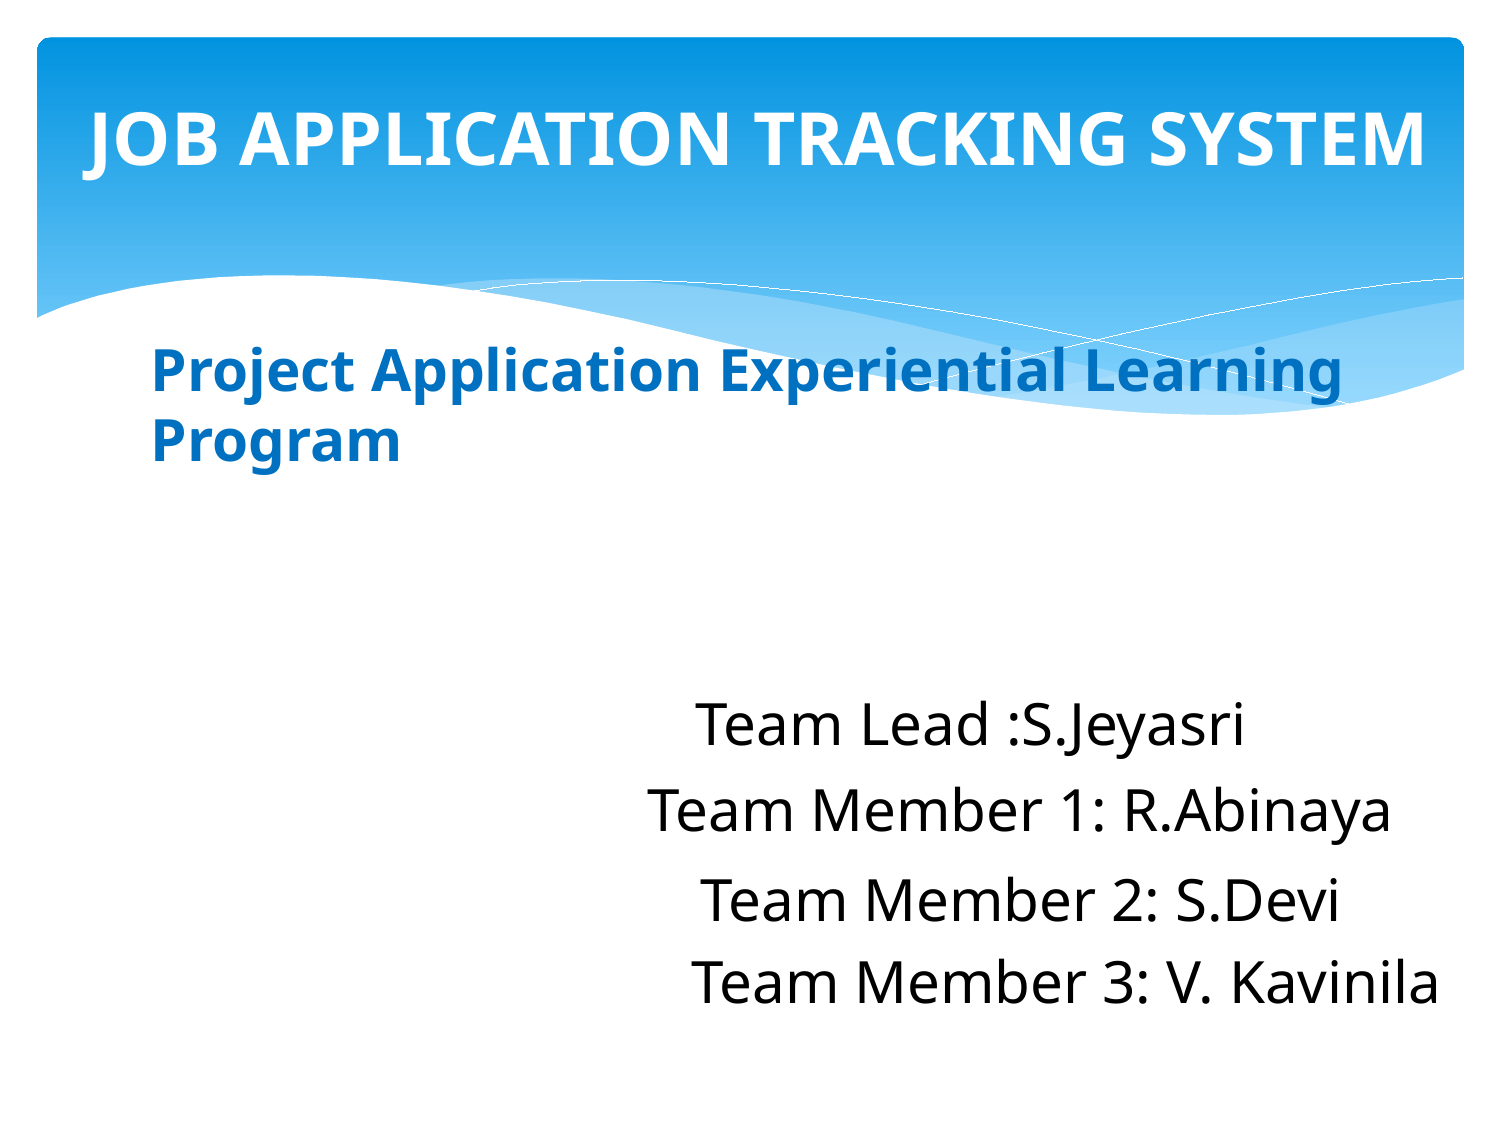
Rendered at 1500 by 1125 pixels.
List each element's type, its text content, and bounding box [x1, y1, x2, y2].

text_box Team Member 2: S.Devi [685, 855, 1376, 937]
text_box Team Lead :S.Jeyasri [681, 680, 1473, 765]
text_box Team Member 1: R.Abinaya [632, 766, 1424, 851]
text_box Team Member 3: V. Kavinila [676, 937, 1500, 1023]
title JOB APPLICATION TRACKING SYSTEM [53, 42, 1466, 231]
text_box Project Application Experiential Learning Program [135, 326, 1429, 481]
